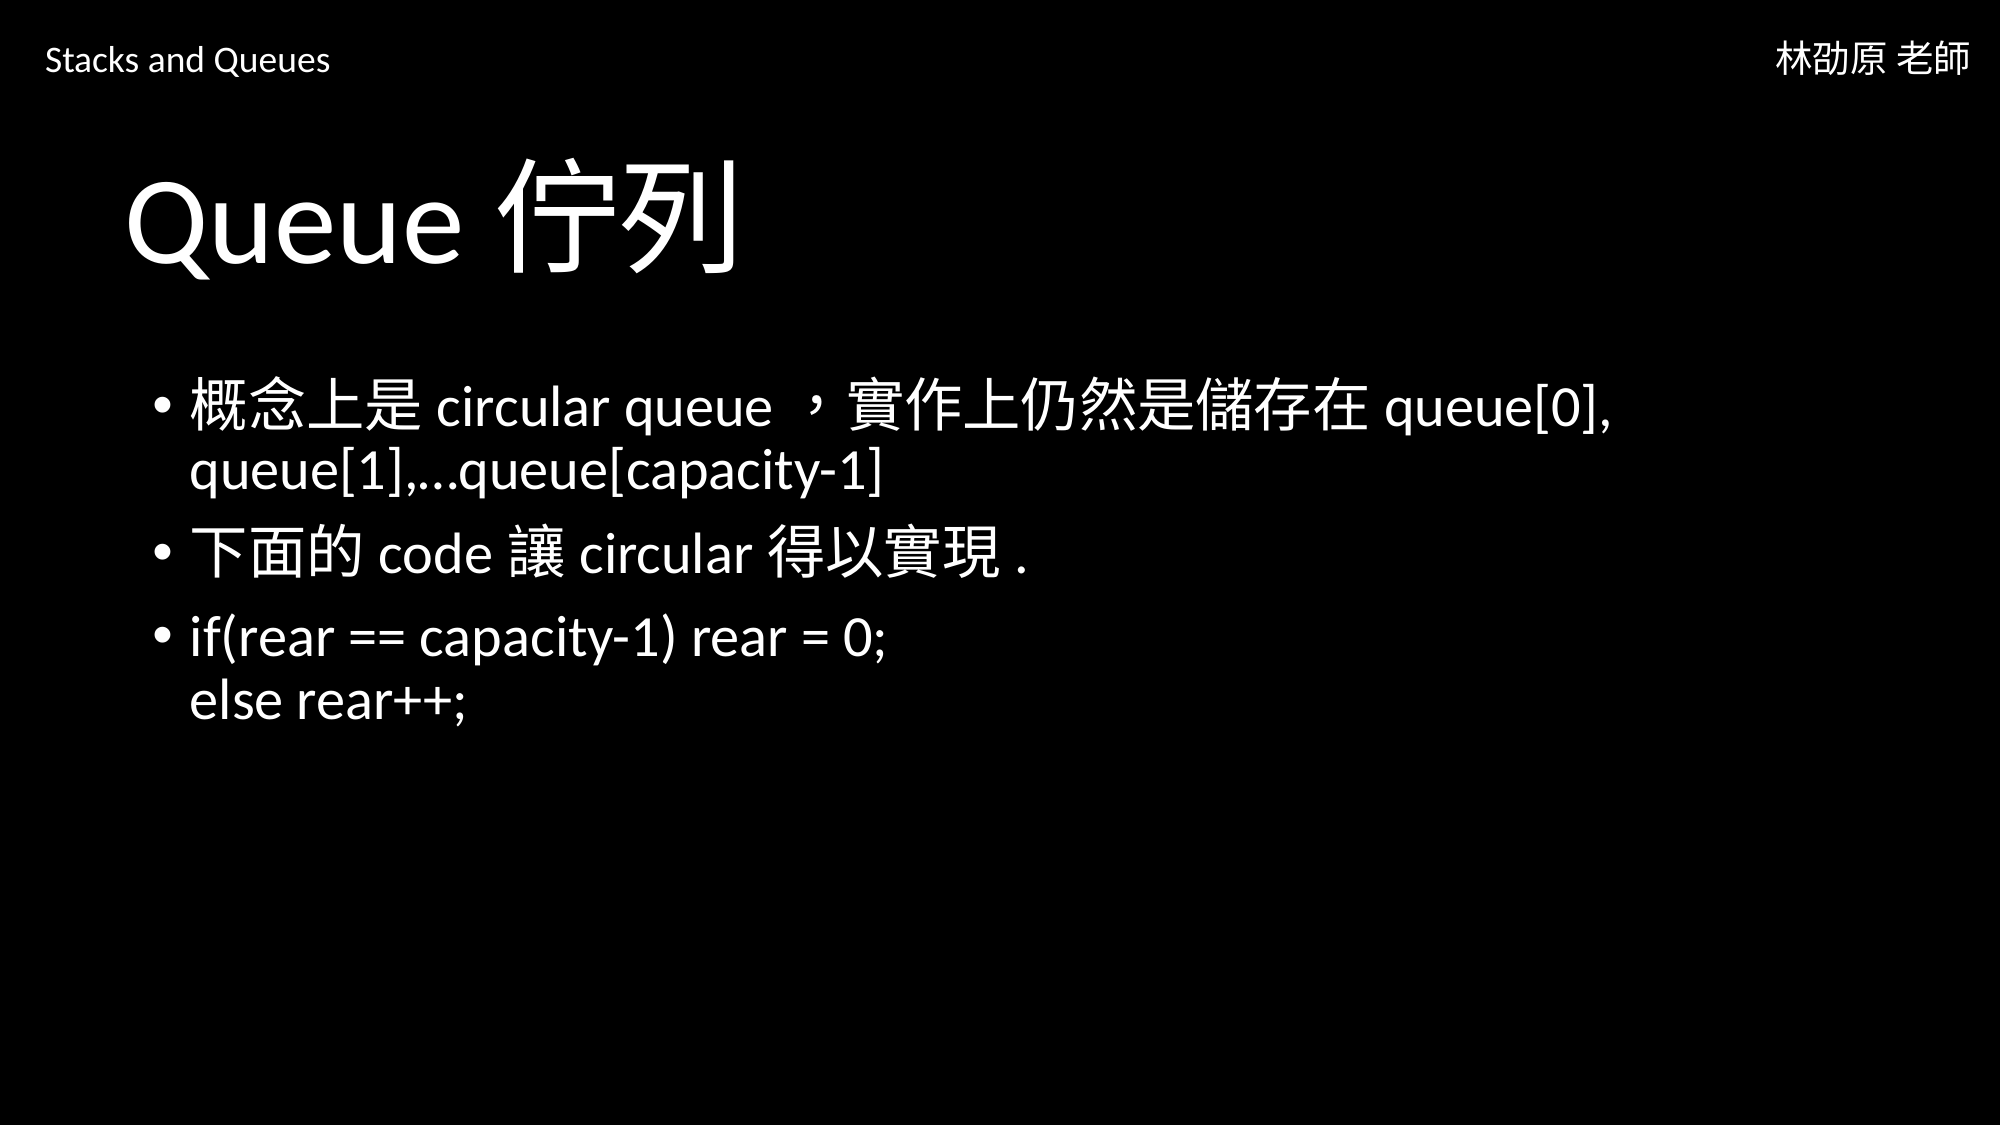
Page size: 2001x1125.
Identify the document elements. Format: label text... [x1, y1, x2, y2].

list 概念上是circular queue，實作上仍然是儲存在queue[0], queue[1],…queue[capacity-1] 下面的code讓circular得以實現. if(rear == capacity-1) rear = 0; else rear++; [137, 368, 1863, 1028]
text_box Stacks and Queues [30, 27, 346, 87]
title Queue佇列 [109, 114, 1905, 333]
text_box 林劭原 老師 [1760, 27, 1987, 87]
